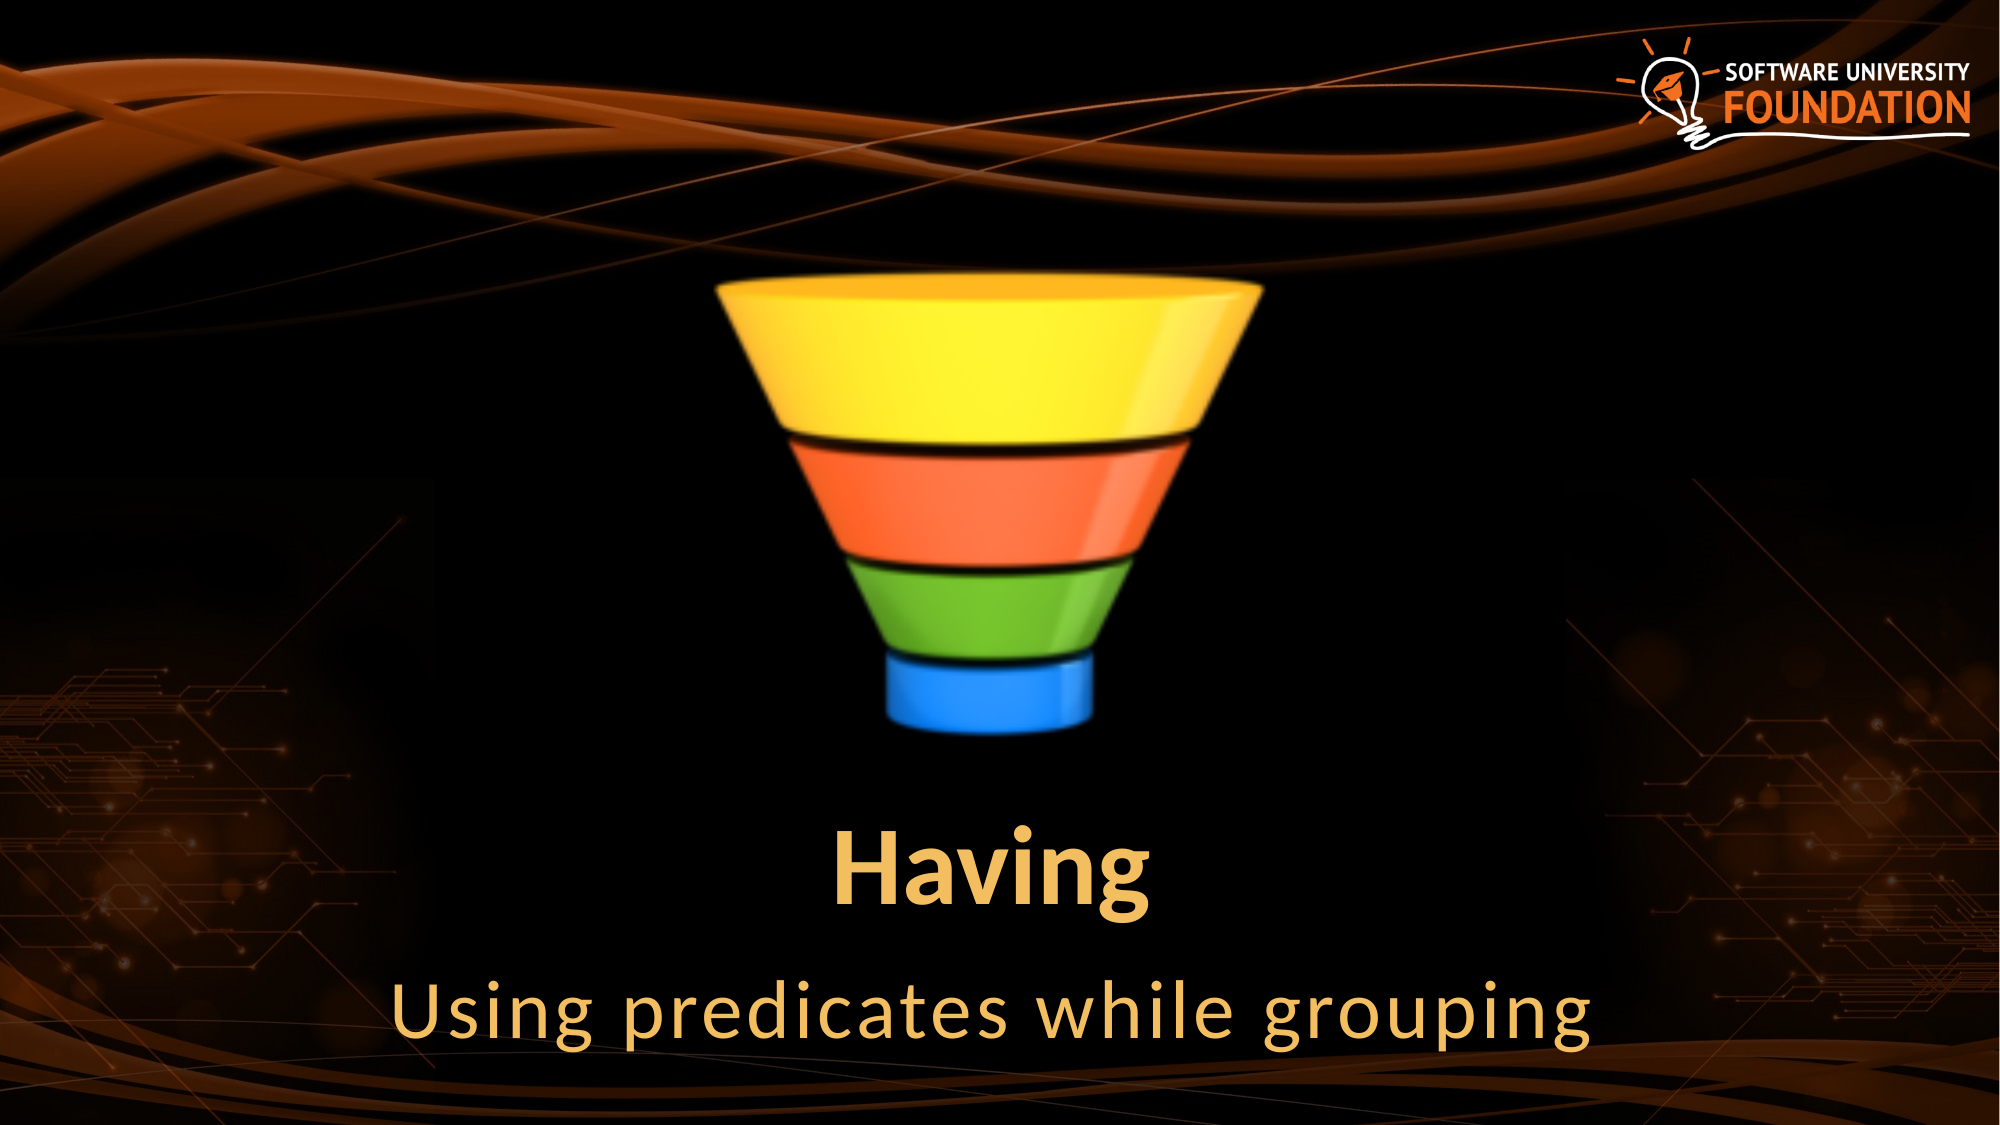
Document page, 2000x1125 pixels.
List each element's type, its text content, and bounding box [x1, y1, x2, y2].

picture [0, 0, 2000, 1125]
title Having [258, 800, 1725, 935]
list Using predicates while grouping [258, 944, 1725, 1062]
